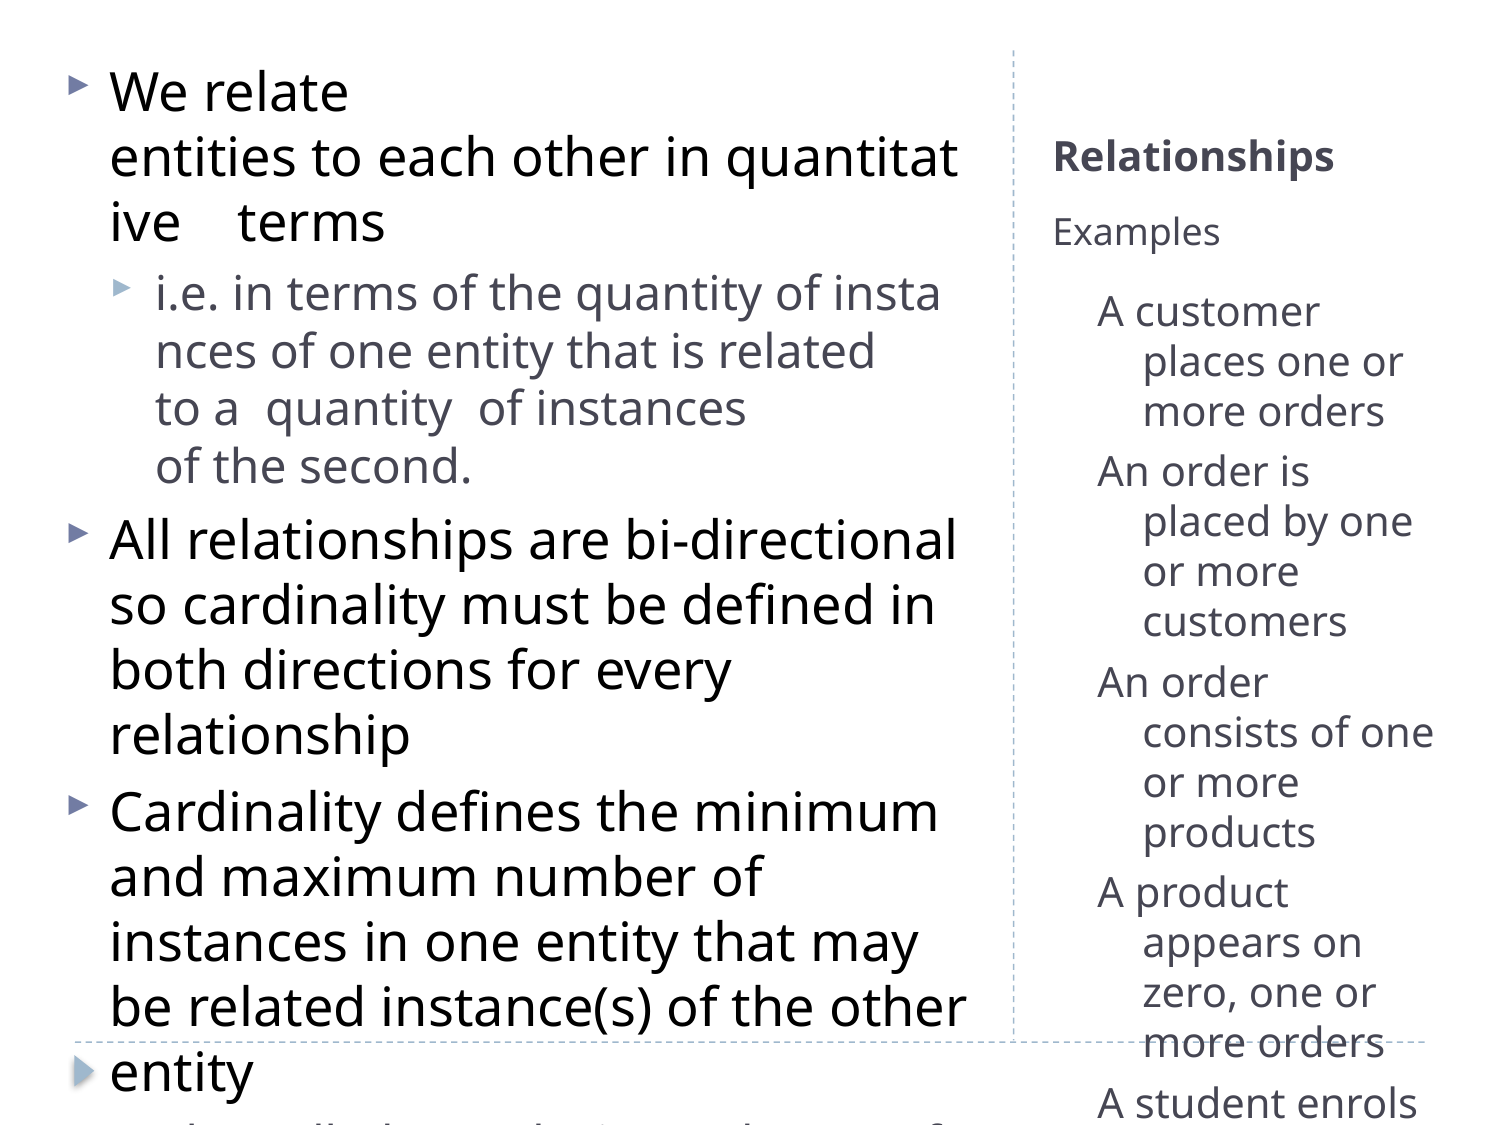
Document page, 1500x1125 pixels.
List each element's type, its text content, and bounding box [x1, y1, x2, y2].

title Relationships [1037, 50, 1450, 188]
list Examples A customer places one or more orders An order is placed by one or more customers An order consists of one or more products A product appears on zero, one or more orders A student enrols on one or more modules [1037, 200, 1450, 995]
list We relate entities to each other in quantitative terms i.e. in terms of the quantity of instances of one entity that is related to a quantity of instances of the second. All relationships are bi-directional so cardinality must be defined in both directions for every relationship Cardinality defines the minimum and maximum number of instances in one entity that may be related instance(s) of the other entity Also called complexity or degree of the relationship [50, 50, 988, 988]
